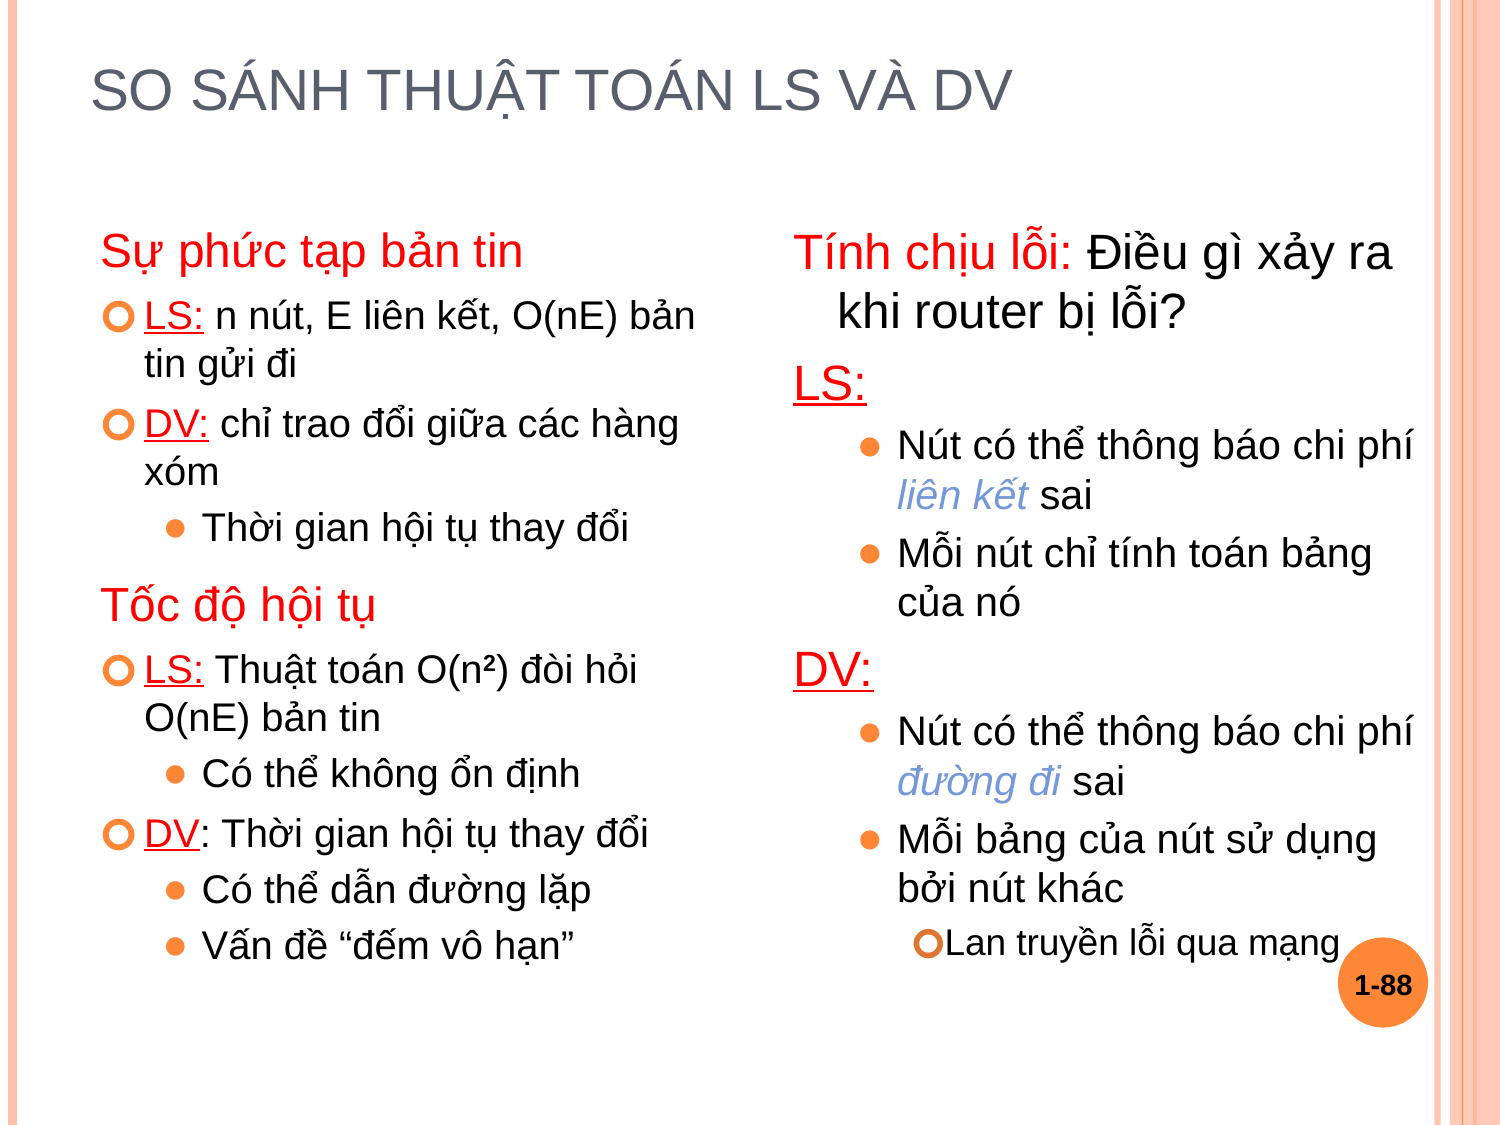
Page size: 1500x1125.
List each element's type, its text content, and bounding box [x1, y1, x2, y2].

list Sự phức tạp bản tin LS: n nút, E liên kết, O(nE) bản tin gửi đi DV: chỉ trao đổi giữa các hàng xóm Thời gian hội tụ thay đổi Tốc độ hội tụ LS: Thuật toán O(n2) đòi hỏi O(nE) bản tin Có thể không ổn định DV: Thời gian hội tụ thay đổi Có thể dẫn đường lặp Vấn đề “đếm vô hạn” [85, 212, 747, 975]
list Tính chịu lỗi: Điều gì xảy ra khi router bị lỗi? LS: Nút có thể thông báo chi phí liên kết sai Mỗi nút chỉ tính toán bảng của nó DV: Nút có thể thông báo chi phí đường đi sai Mỗi bảng của nút sử dụng bởi nút khác Lan truyền lỗi qua mạng [778, 212, 1436, 975]
slide_number 1-‹#› [1333, 975, 1434, 1026]
title So sánh thuật toán LS và DV [75, 45, 1300, 233]
